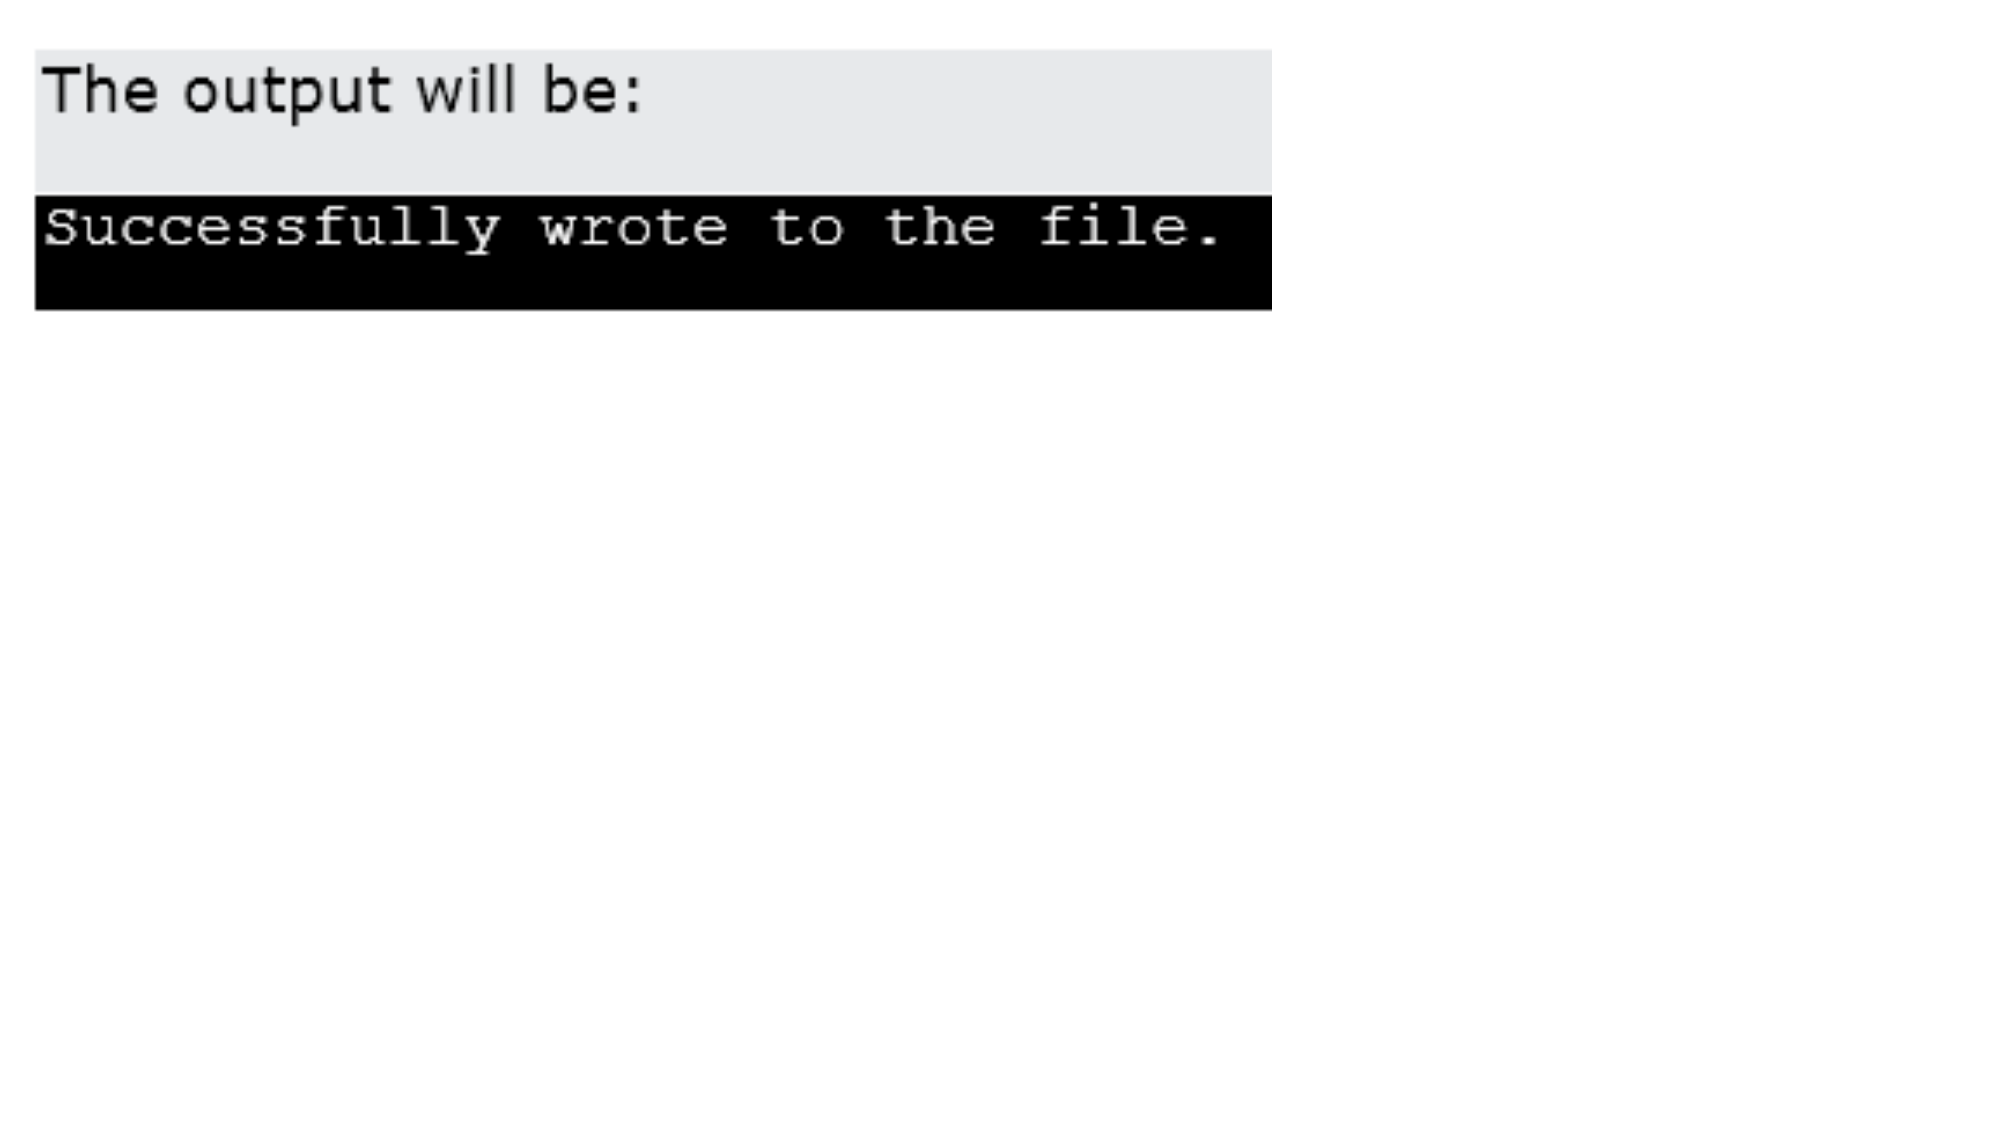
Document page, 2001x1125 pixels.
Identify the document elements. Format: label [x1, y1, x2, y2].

picture [26, 37, 1272, 315]
